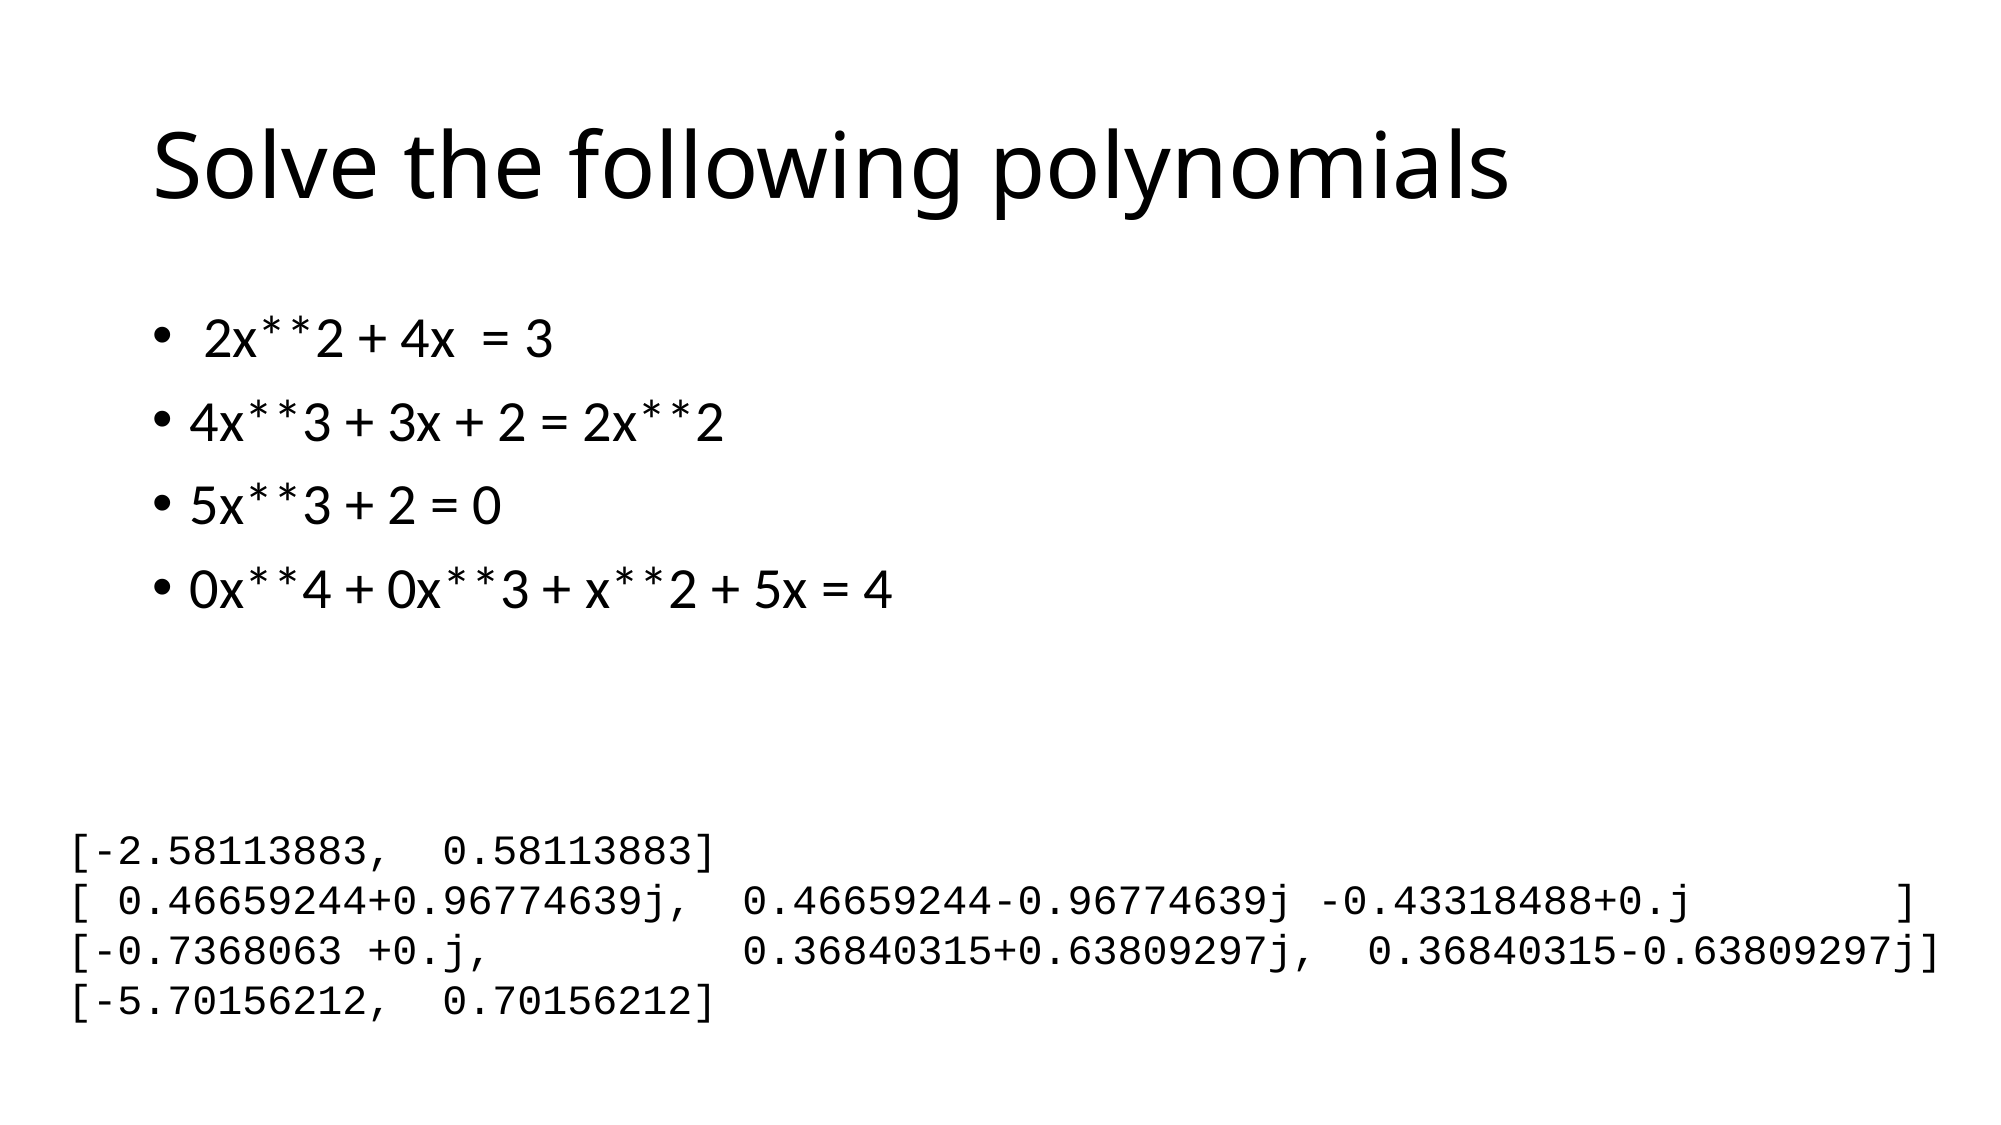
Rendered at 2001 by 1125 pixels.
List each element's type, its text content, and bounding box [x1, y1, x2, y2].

title Solve the following polynomials [137, 59, 1863, 278]
list 2x**2 + 4x = 3 4x**3 + 3x + 2 = 2x**2 5x**3 + 2 = 0 0x**4 + 0x**3 + x**2 + 5x = 4 [137, 299, 1571, 716]
text_box [-2.58113883, 0.58113883] [ 0.46659244+0.96774639j, 0.46659244-0.96774639j -0.43318488+0.j ] [-0.7368063 +0.j, 0.36840315+0.63809297j, 0.36840315-0.63809297j] [-5.70156212, 0.70156212] [52, 815, 1976, 1031]
